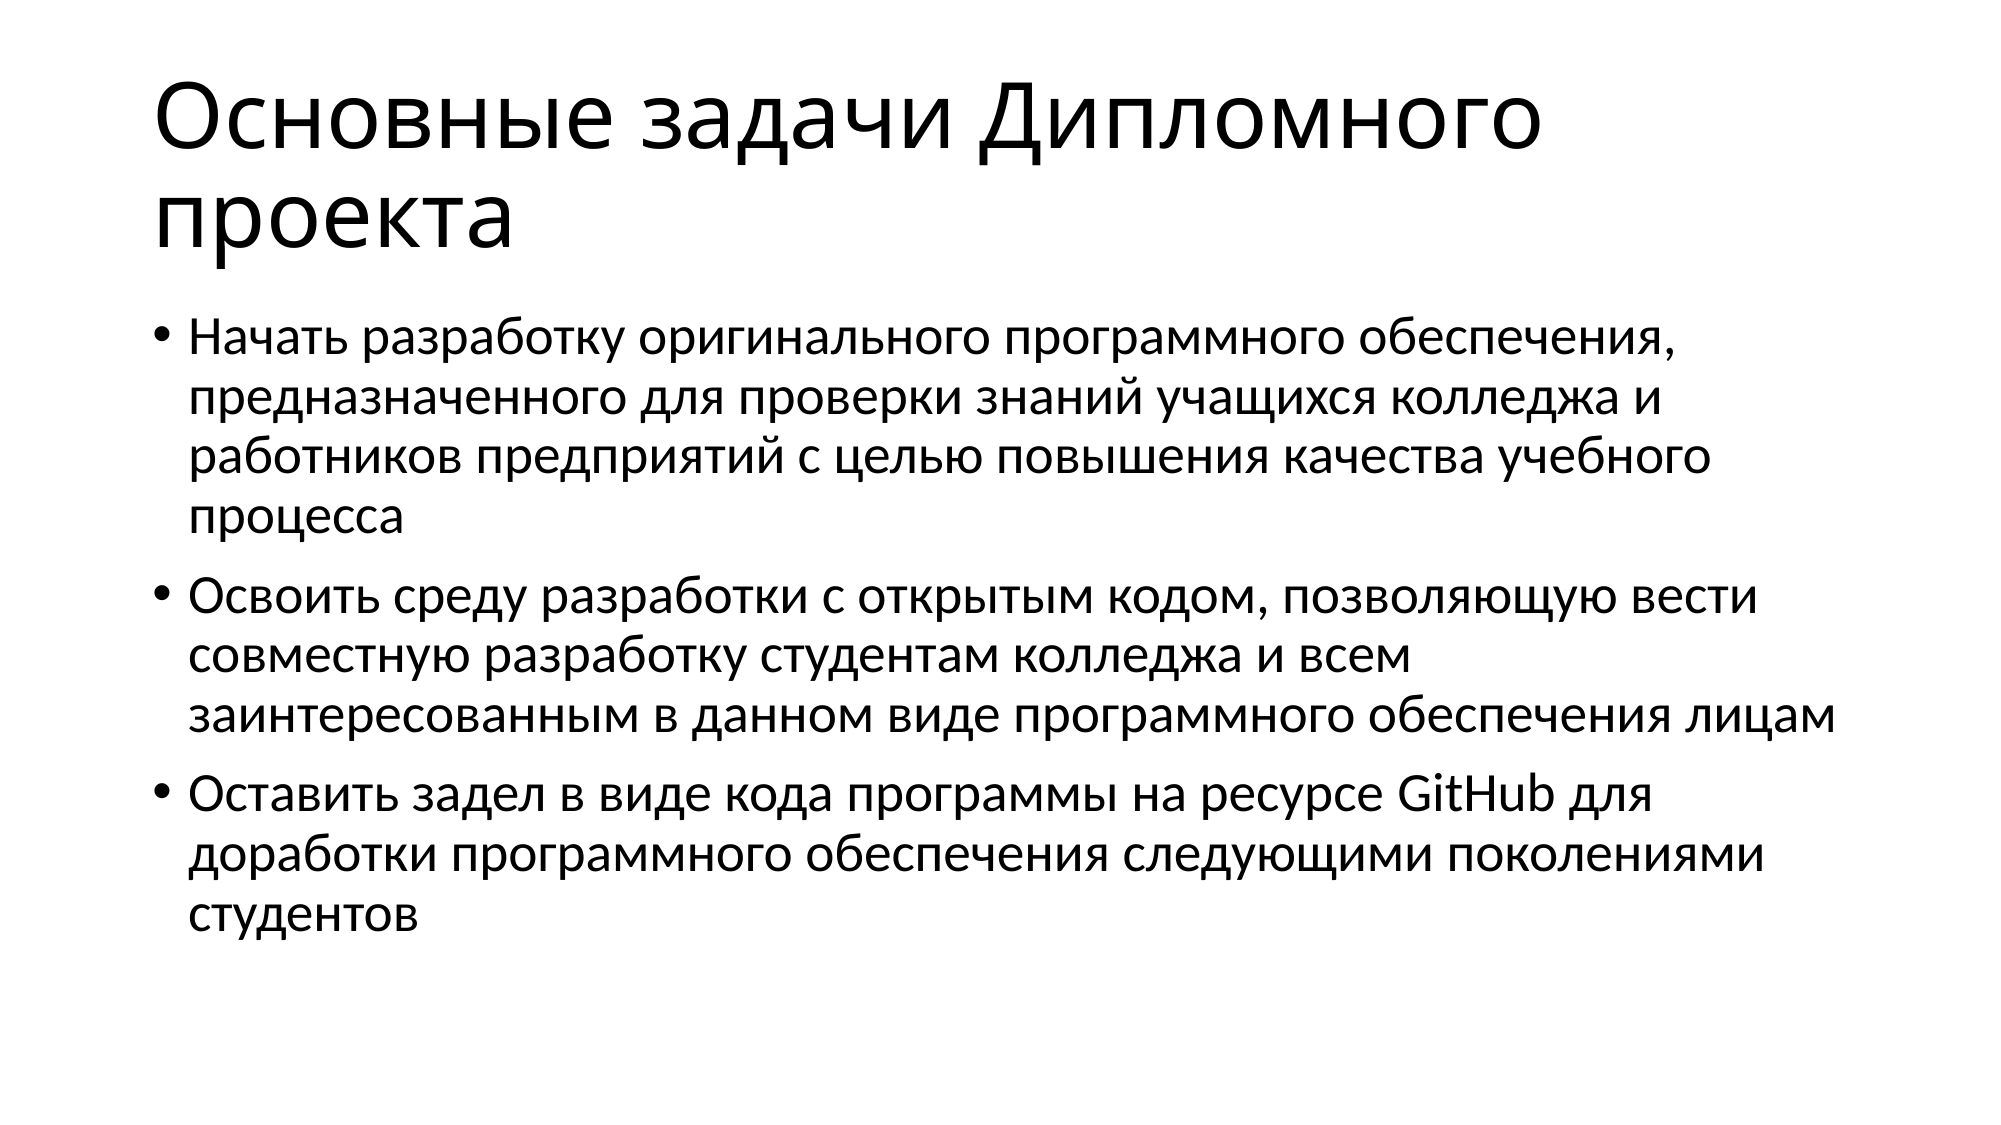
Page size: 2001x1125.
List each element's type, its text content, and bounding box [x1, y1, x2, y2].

list Начать разработку оригинального программного обеспечения, предназначенного для проверки знаний учащихся колледжа и работников предприятий с целью повышения качества учебного процесса Освоить среду разработки с открытым кодом, позволяющую вести совместную разработку студентам колледжа и всем заинтересованным в данном виде программного обеспечения лицам Оставить задел в виде кода программы на ресурсе GitHub для доработки программного обеспечения следующими поколениями студентов [137, 299, 1863, 1014]
title Основные задачи Дипломного проекта [137, 59, 1863, 278]
